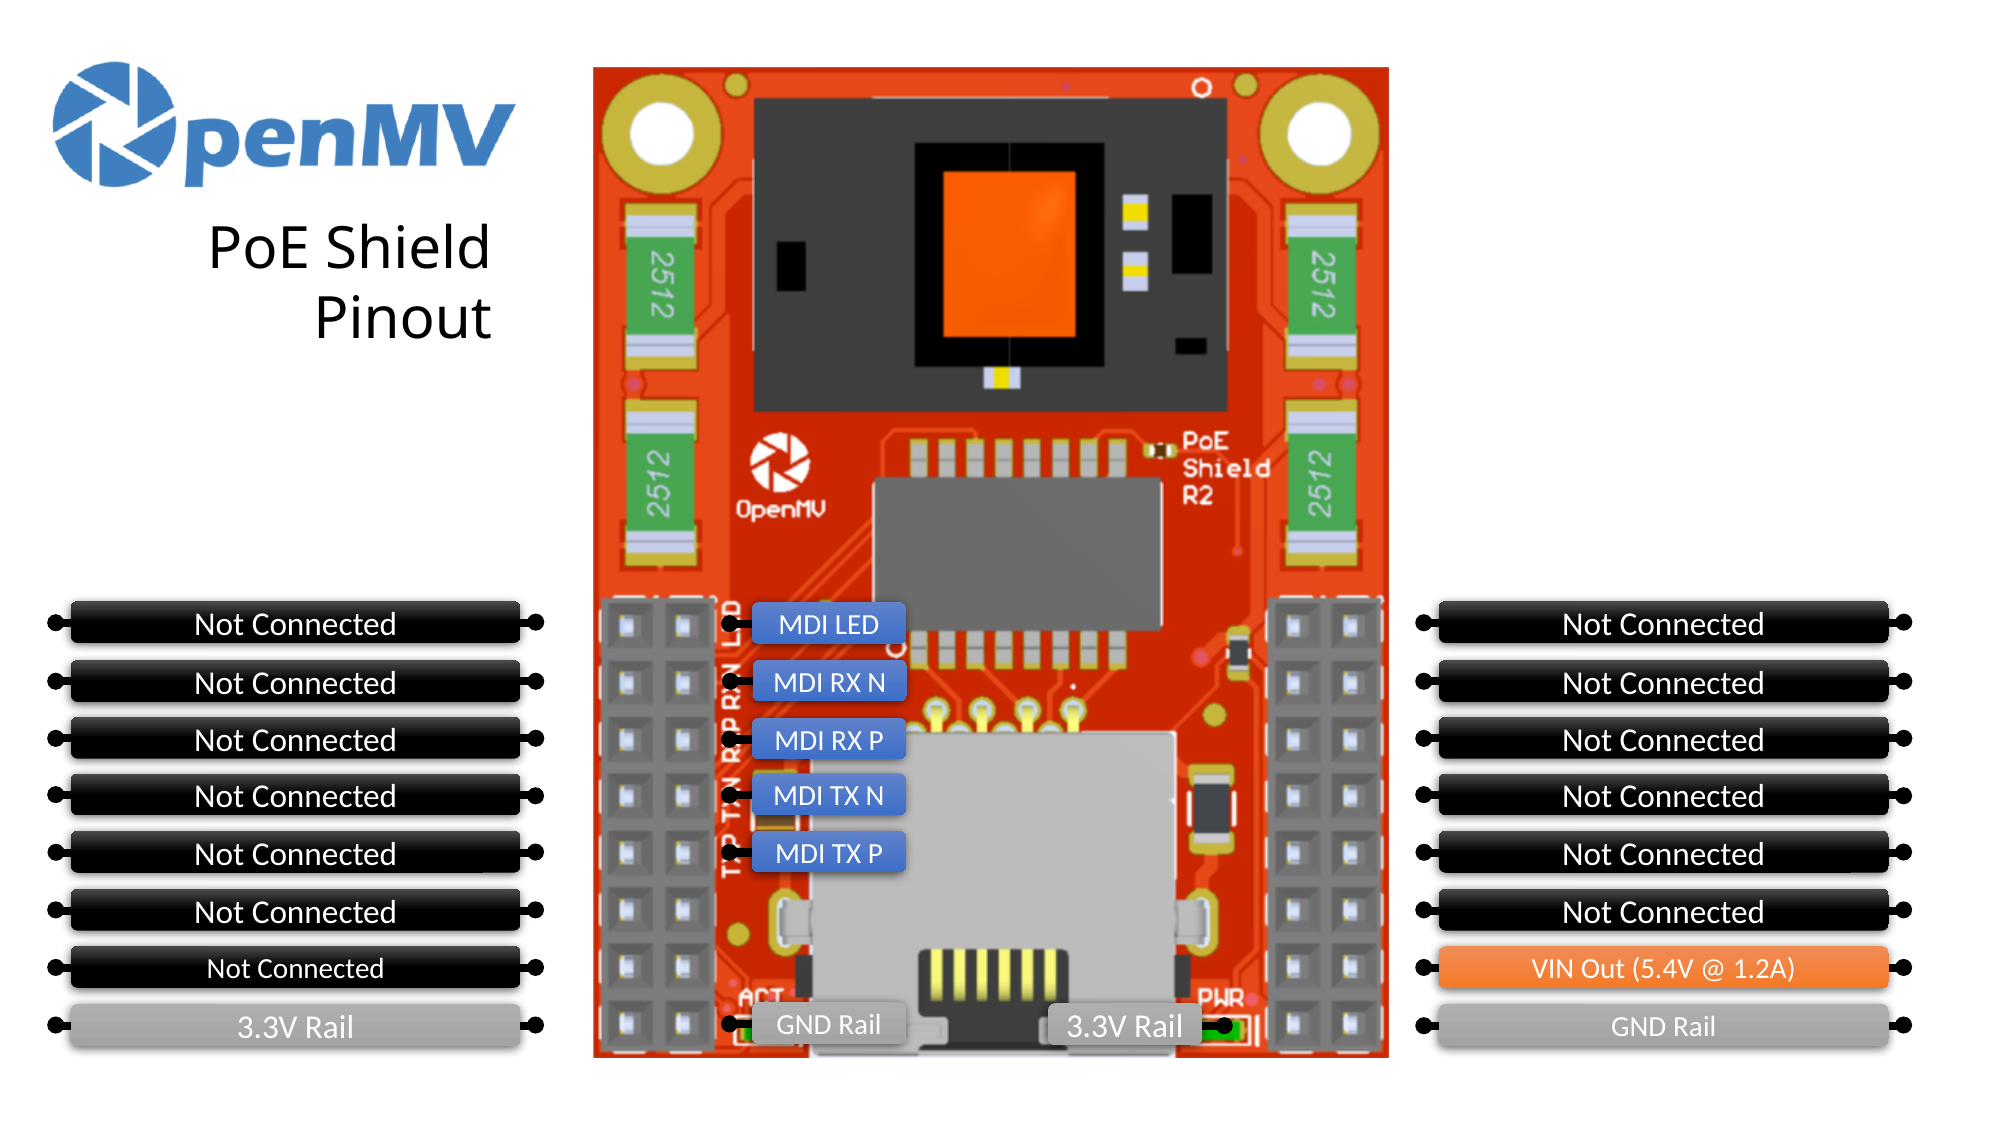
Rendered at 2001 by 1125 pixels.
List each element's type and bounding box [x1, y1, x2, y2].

text_box [47, 53, 1912, 1058]
